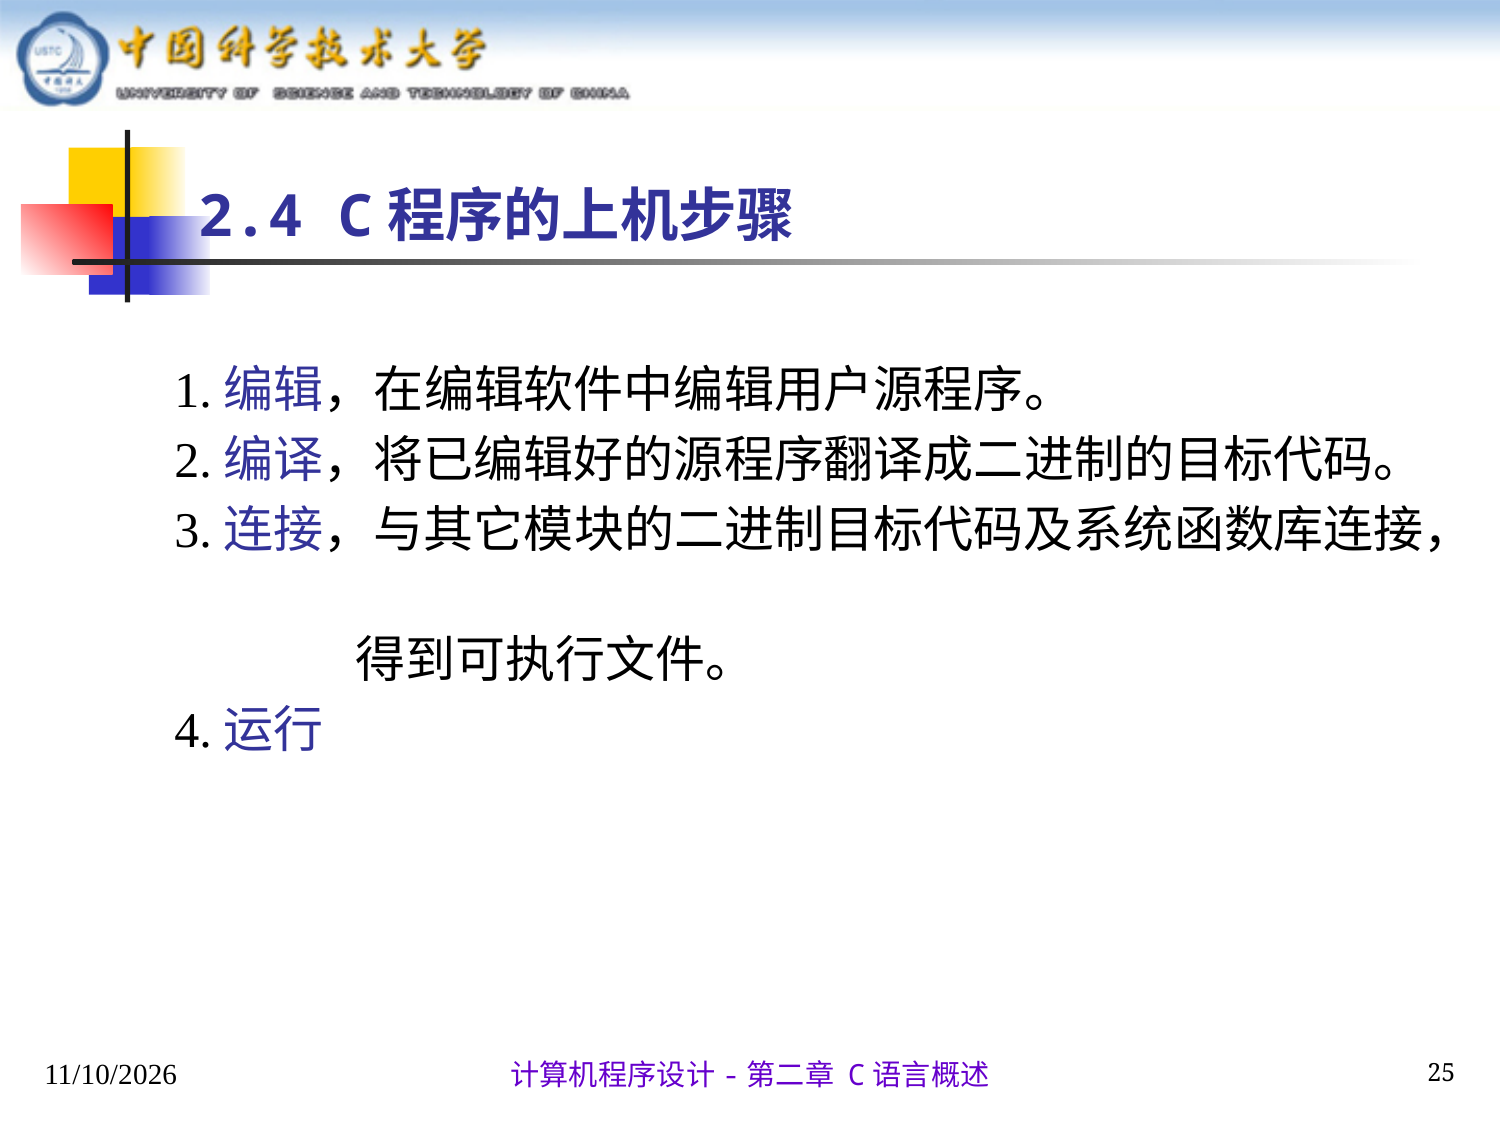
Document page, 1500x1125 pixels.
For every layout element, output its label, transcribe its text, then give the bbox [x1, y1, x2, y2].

title 2.4 C程序的上机步骤 [182, 101, 1468, 256]
footer 计算机程序设计-第二章 C语言概述 [241, 1023, 1259, 1100]
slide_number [29, 1022, 219, 1099]
list 1.编辑，在编辑软件中编辑用户源程序。 2.编译，将已编辑好的源程序翻译成二进制的目标代码。 3.连接，与其它模块的二进制目标代码及系统函数库连接， 得到可执行文件。 4.运行 [159, 349, 1448, 780]
picture [0, 0, 1500, 111]
slide_number 25 [1281, 1022, 1471, 1099]
